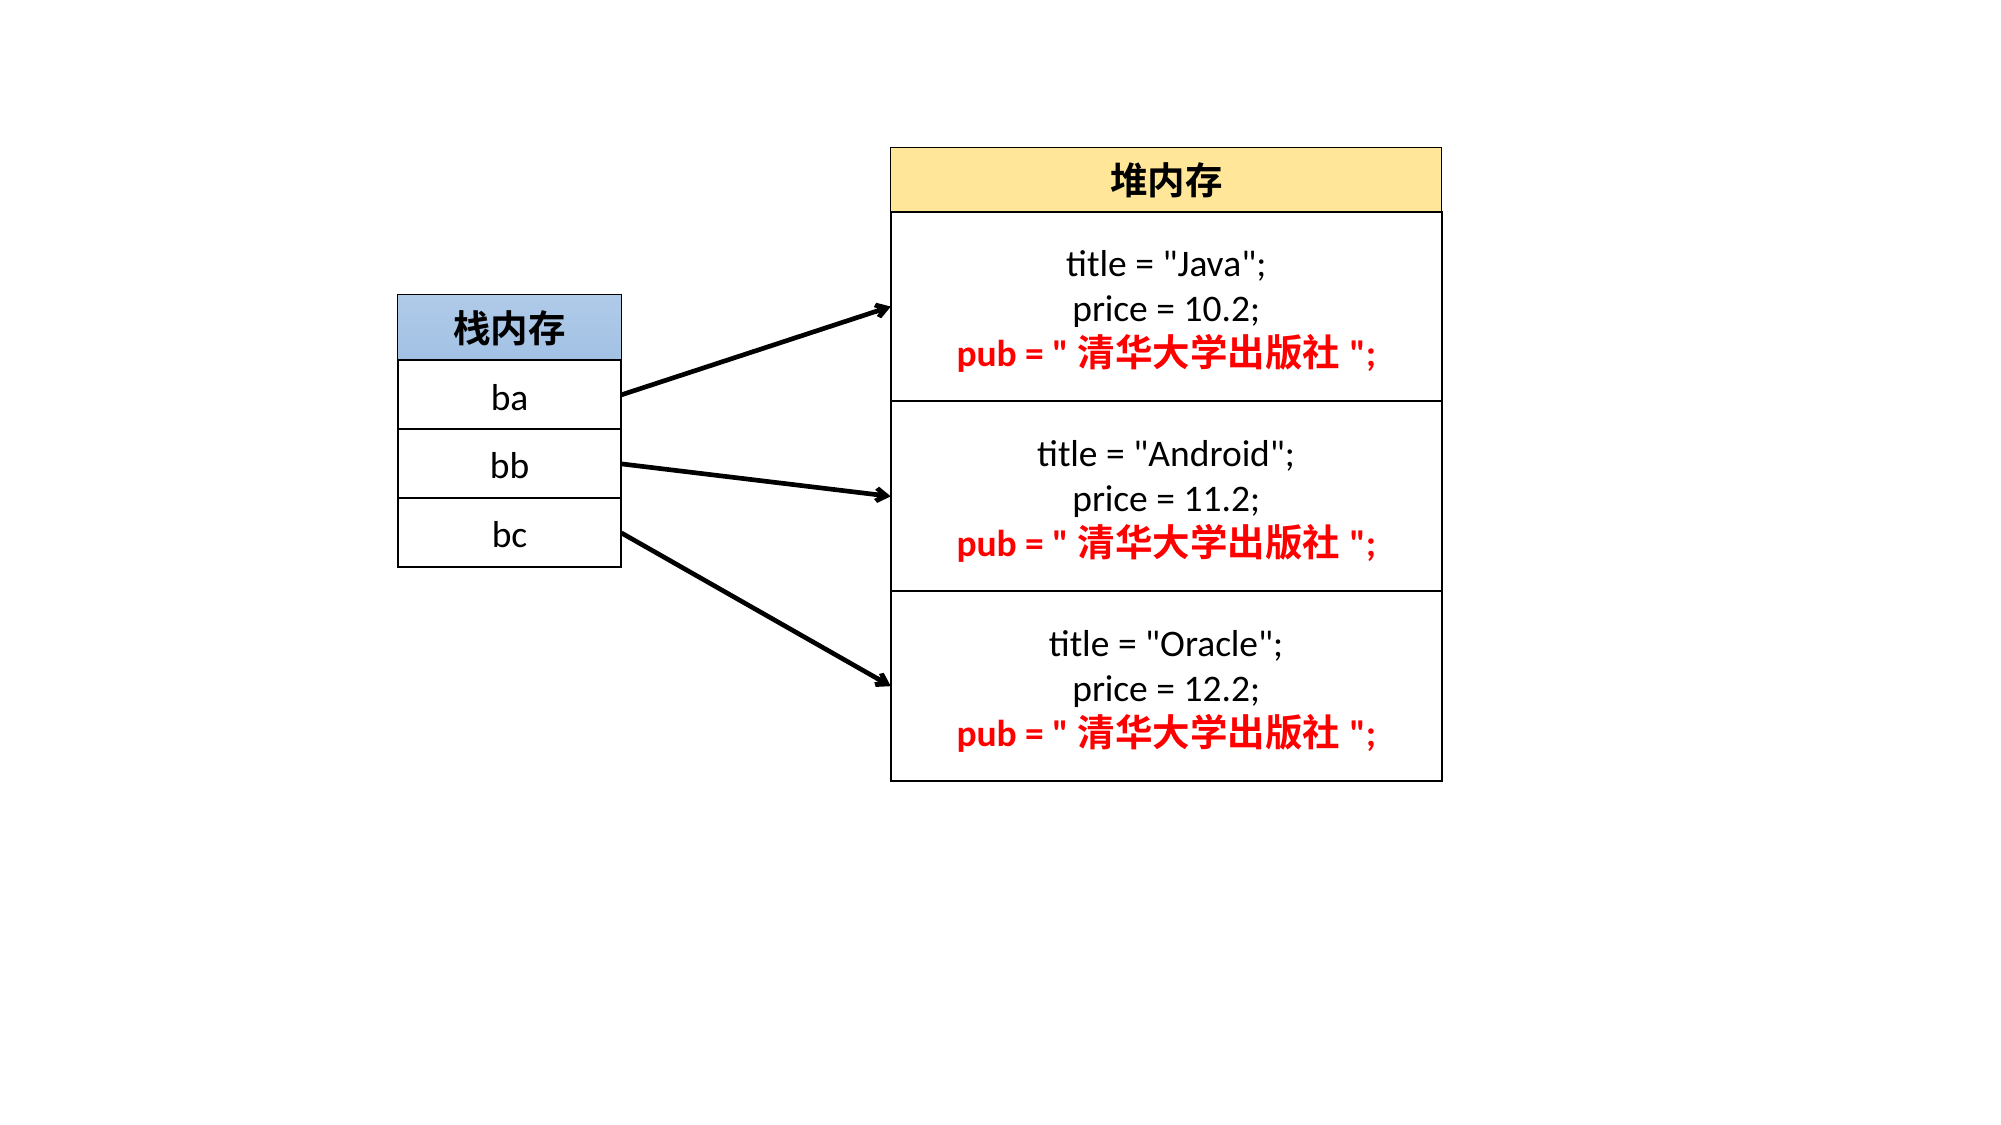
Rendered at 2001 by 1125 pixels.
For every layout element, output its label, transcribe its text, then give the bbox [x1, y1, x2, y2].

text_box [621, 532, 891, 687]
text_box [621, 463, 891, 497]
text_box 栈内存 [397, 294, 622, 359]
text_box title = "Oracle"; price = 12.2; pub = "清华大学出版社"; [890, 590, 1443, 782]
text_box title = "Android"; price = 11.2; pub = "清华大学出版社"; [890, 400, 1443, 590]
text_box title = "Java"; price = 10.2; pub = "清华大学出版社"; [890, 211, 1443, 400]
text_box bb [397, 428, 622, 497]
text_box ba [397, 359, 622, 428]
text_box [621, 306, 891, 395]
text_box 堆内存 [890, 147, 1442, 211]
text_box bc [397, 497, 622, 568]
